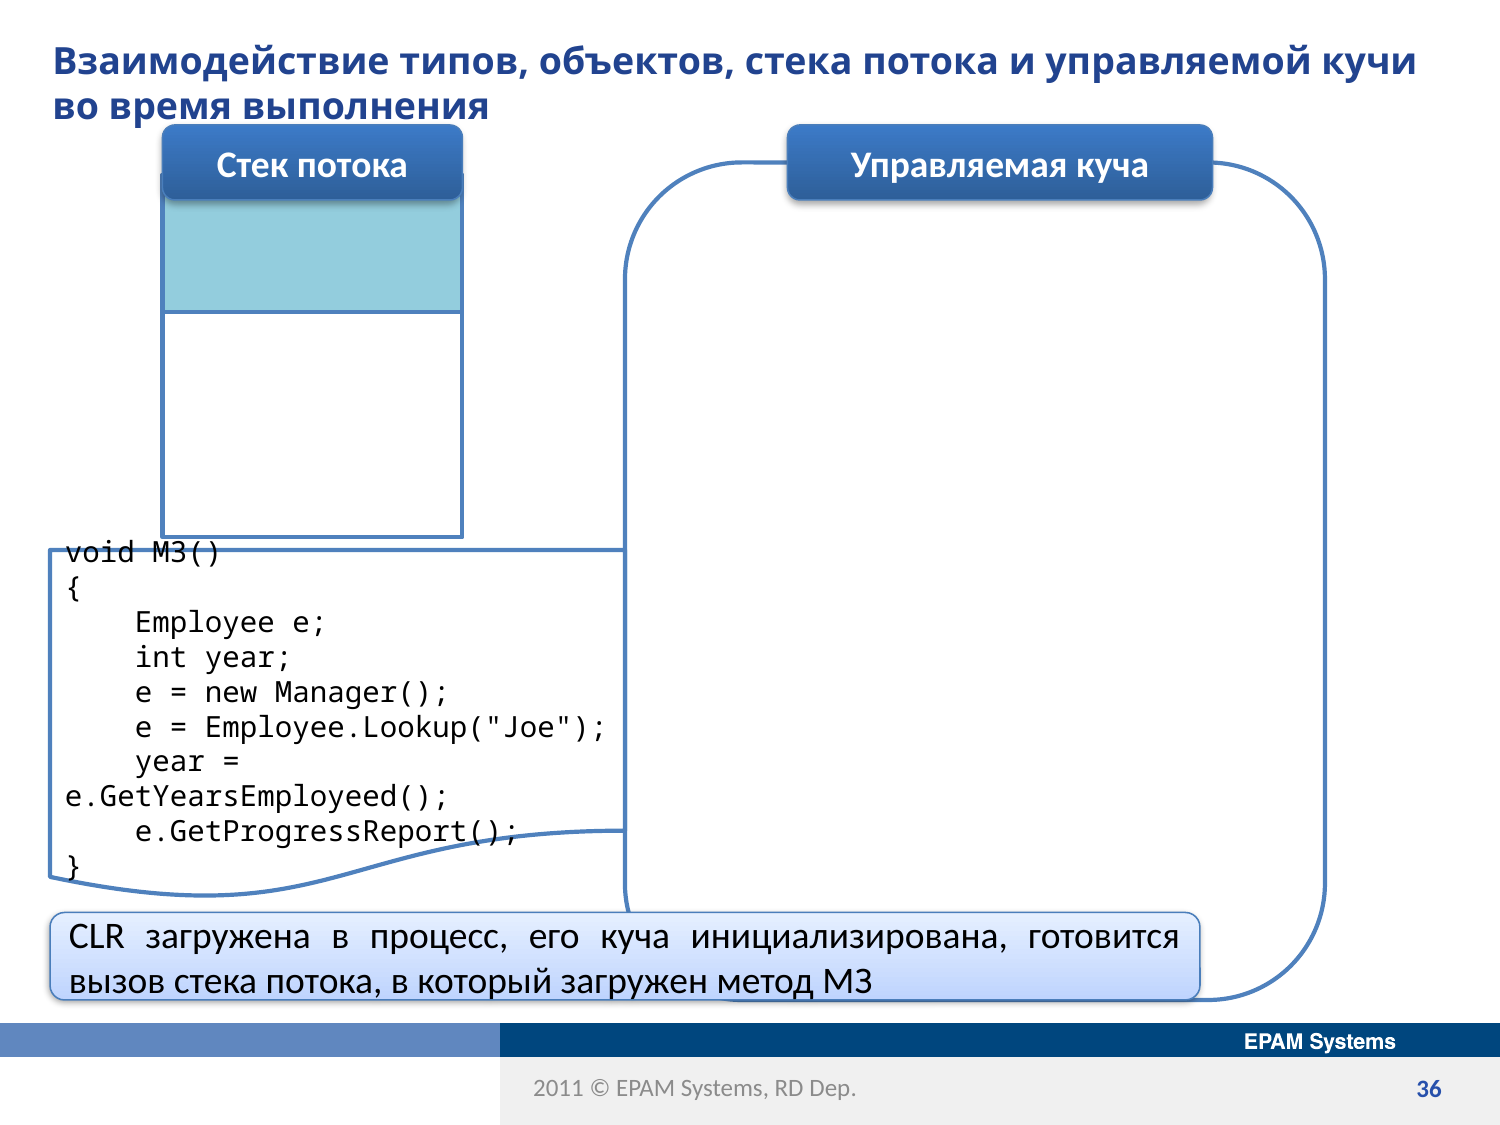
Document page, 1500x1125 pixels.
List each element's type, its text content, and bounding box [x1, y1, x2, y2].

text_box Управляемая куча [786, 124, 1214, 201]
text_box CLR загружена в процесс, его куча инициализирована, готовится вызов стека потока, в который загружен метод МЗ [49, 911, 1201, 1001]
text_box void M3() { Employee e; int year; e = new Manager(); e = Employee.Lookup("Joe"); year = e.GetYearsEmployeed(); e.GetProgressReport(); } [47, 547, 628, 898]
title Взаимодействие типов, объектов, стека потока и управляемой кучи во время выполнения [36, 29, 1469, 90]
text_box [622, 160, 1328, 1003]
text_box [160, 200, 464, 314]
text_box [160, 314, 464, 539]
text_box Стек потока [161, 124, 464, 201]
